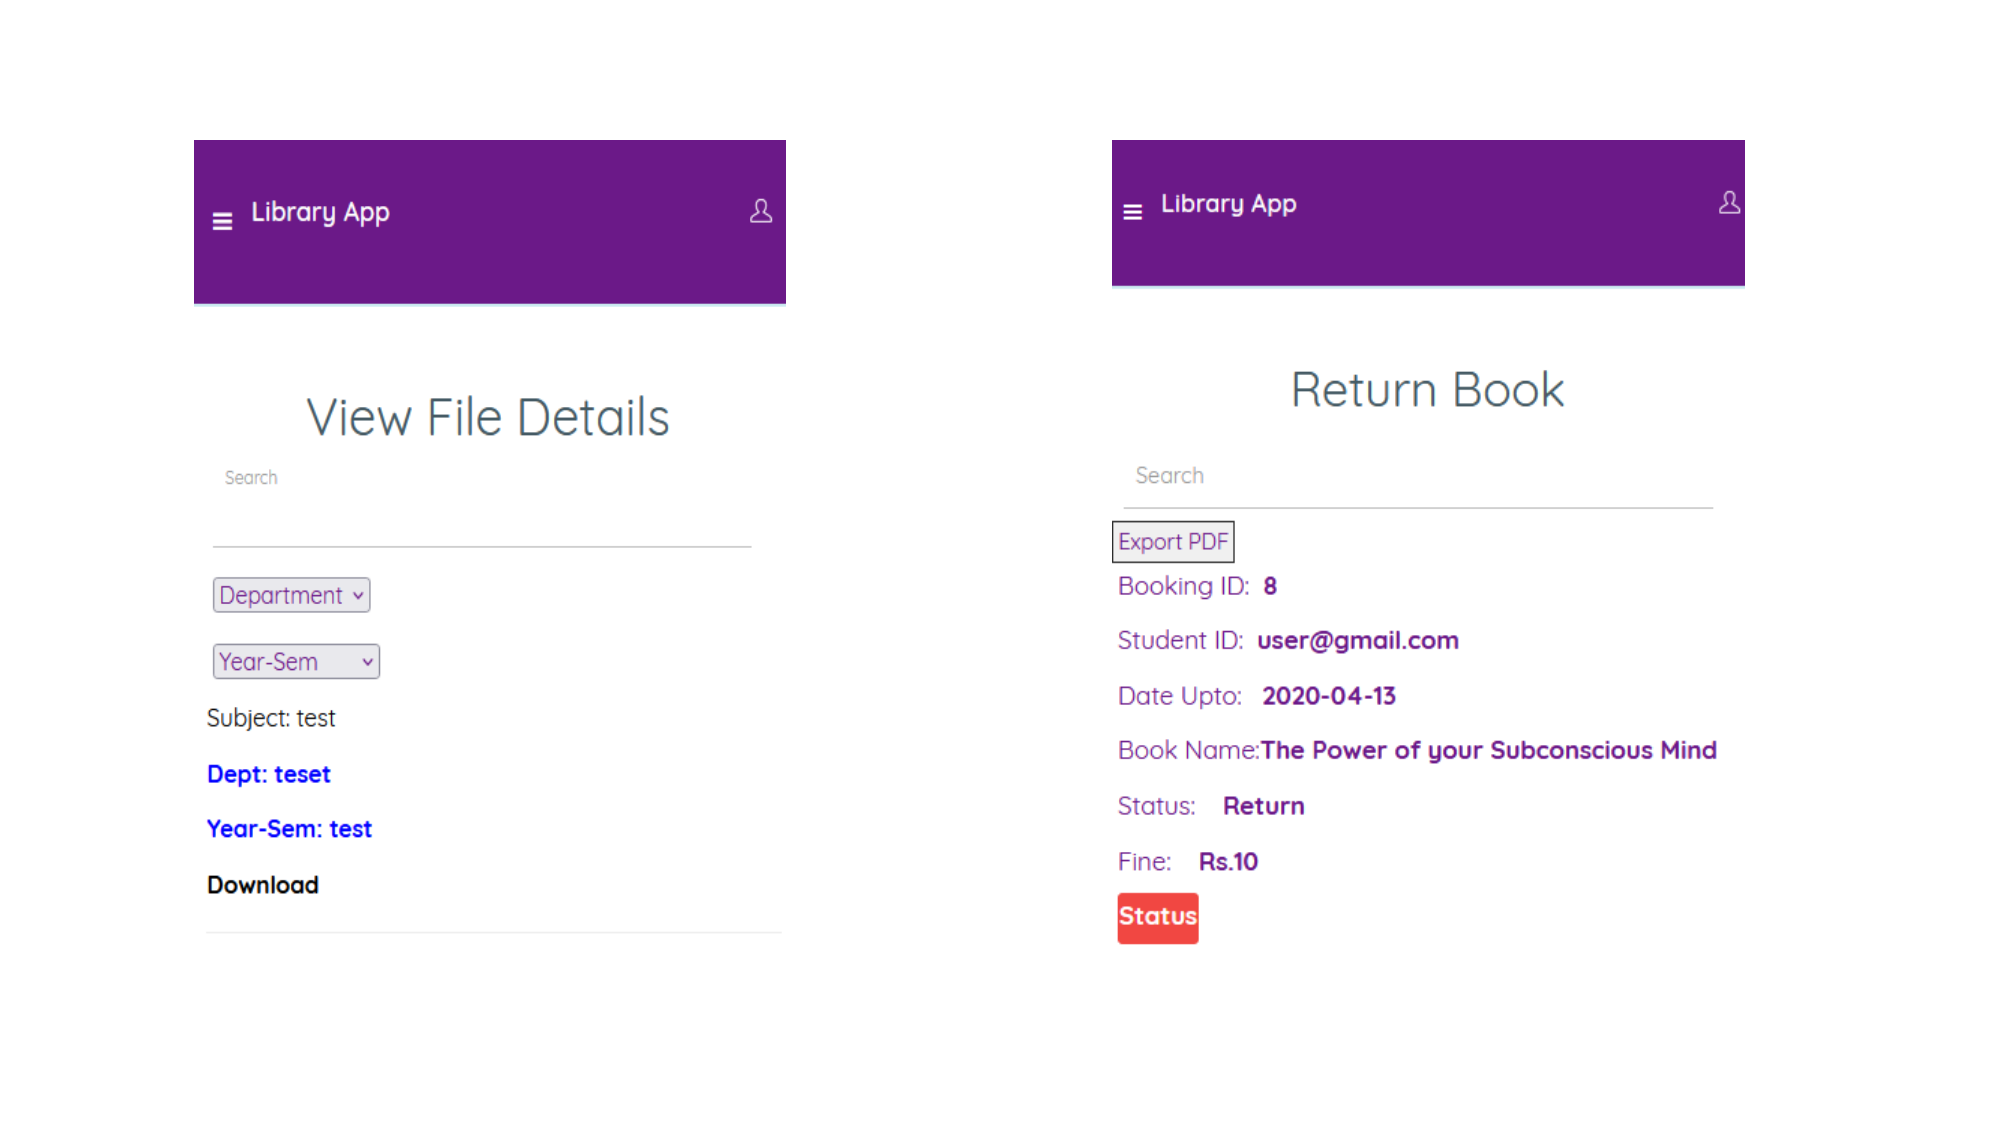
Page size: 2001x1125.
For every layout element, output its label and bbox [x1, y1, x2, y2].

picture [194, 140, 786, 938]
picture [1112, 140, 1745, 964]
